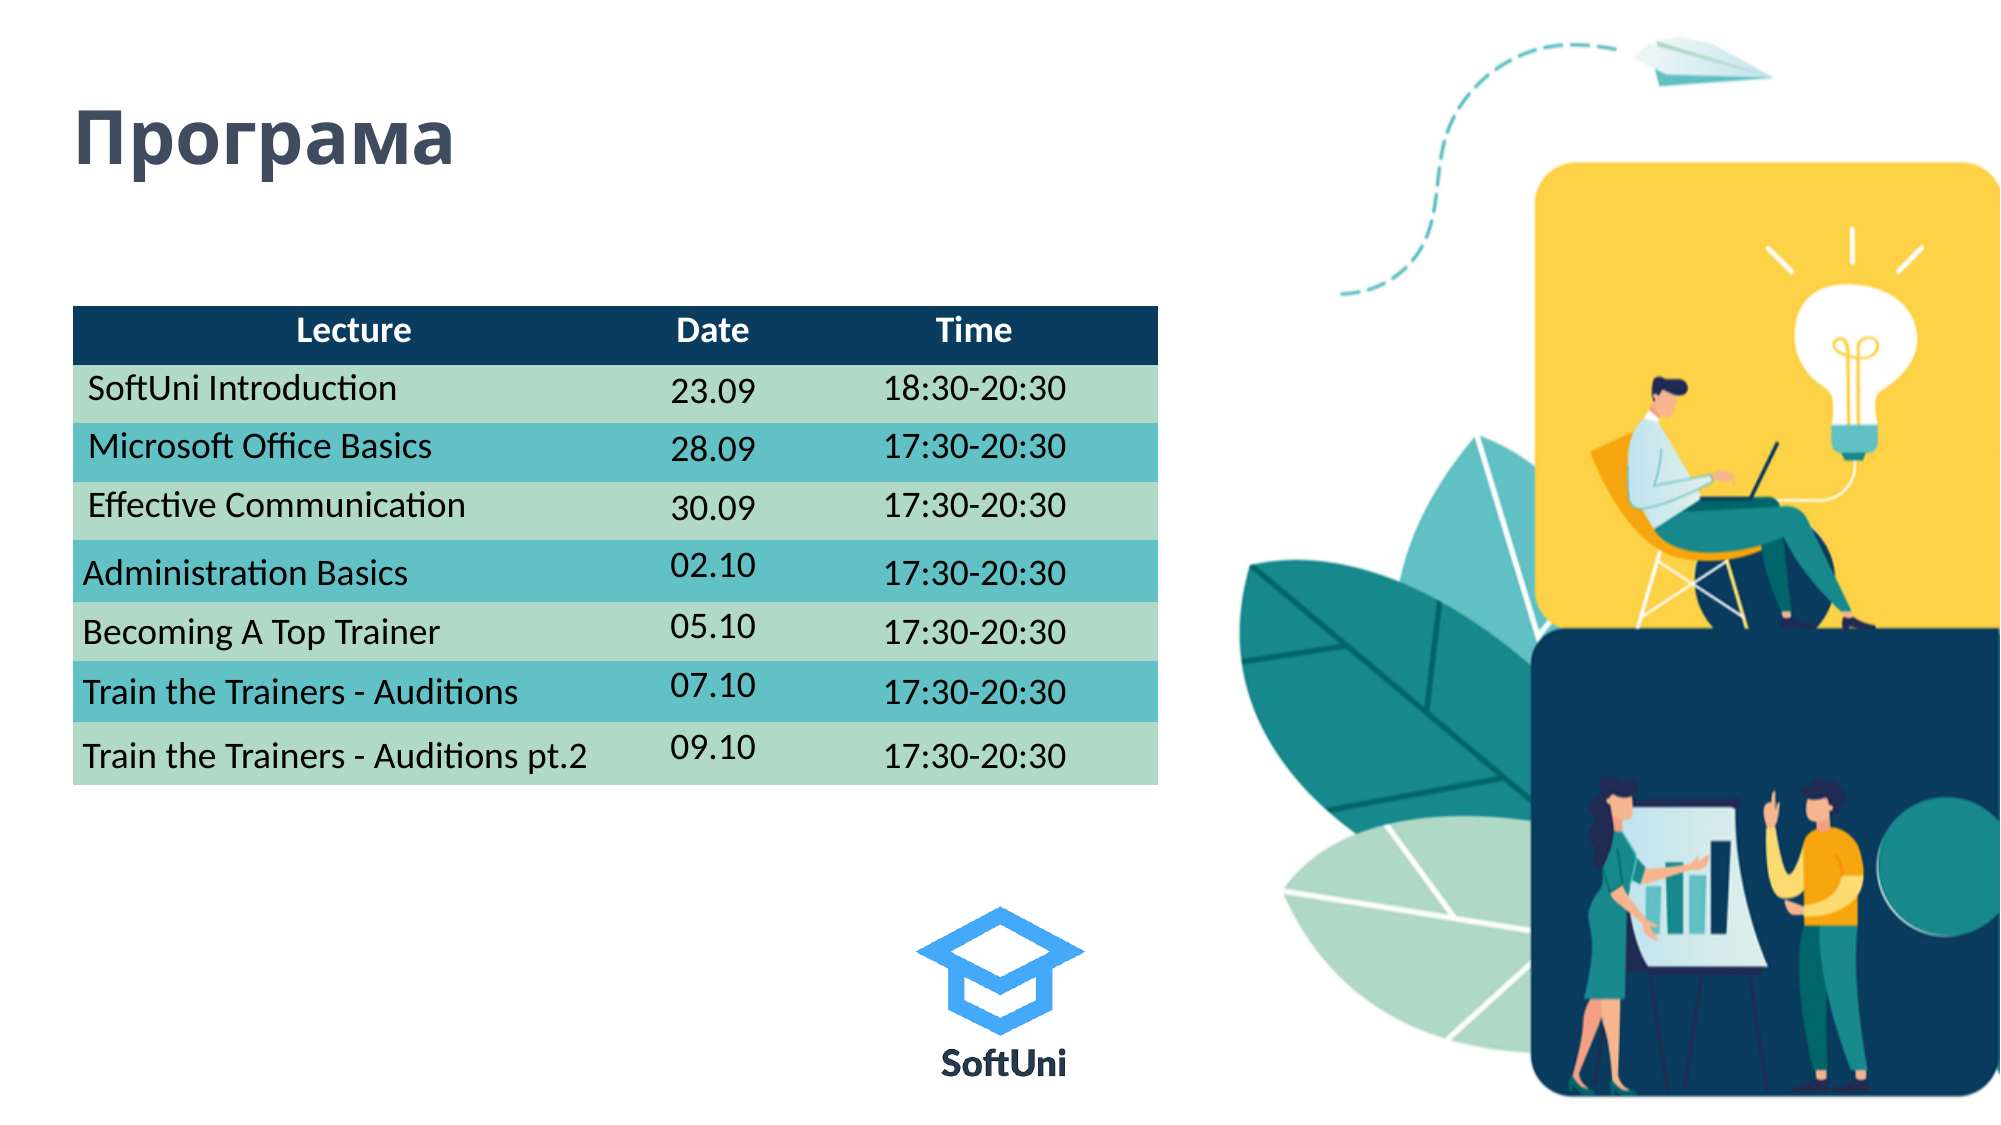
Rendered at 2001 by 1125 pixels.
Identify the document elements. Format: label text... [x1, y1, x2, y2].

title Програма [72, 90, 1189, 181]
table_cell 17:30-20:30 [791, 540, 1158, 602]
table_cell Train the Trainers - Auditions pt.2 [73, 722, 636, 785]
table_cell 17:30-20:30 [791, 661, 1158, 722]
table_cell 09.10 [636, 722, 791, 785]
table_cell Microsoft Office Basics [73, 423, 636, 482]
table_header Date [636, 306, 791, 365]
picture [1237, 0, 2000, 1125]
table_header Lecture [73, 306, 636, 365]
table_cell Becoming A Top Trainer [73, 602, 636, 661]
table_cell 17:30-20:30 [791, 602, 1158, 661]
table_cell 17:30-20:30 [791, 423, 1158, 482]
table_cell SoftUni Introduction [73, 365, 636, 423]
table_cell 07.10 [636, 661, 791, 722]
table_cell Effective Communication [73, 482, 636, 540]
table_cell Administration Basics [73, 540, 636, 602]
table_cell Train the Trainers - Auditions [73, 661, 636, 722]
table_cell 05.10 [636, 602, 791, 661]
table_cell 28.09 [636, 423, 791, 482]
table_cell 23.09 [636, 365, 791, 423]
table_header Time [791, 306, 1158, 365]
table_cell 17:30-20:30 [791, 482, 1158, 540]
table_cell 18:30-20:30 [791, 365, 1158, 423]
table_cell 17:30-20:30 [791, 722, 1158, 785]
table_cell 02.10 [636, 540, 791, 602]
table_cell 30.09 [636, 482, 791, 540]
picture [914, 904, 1086, 1079]
